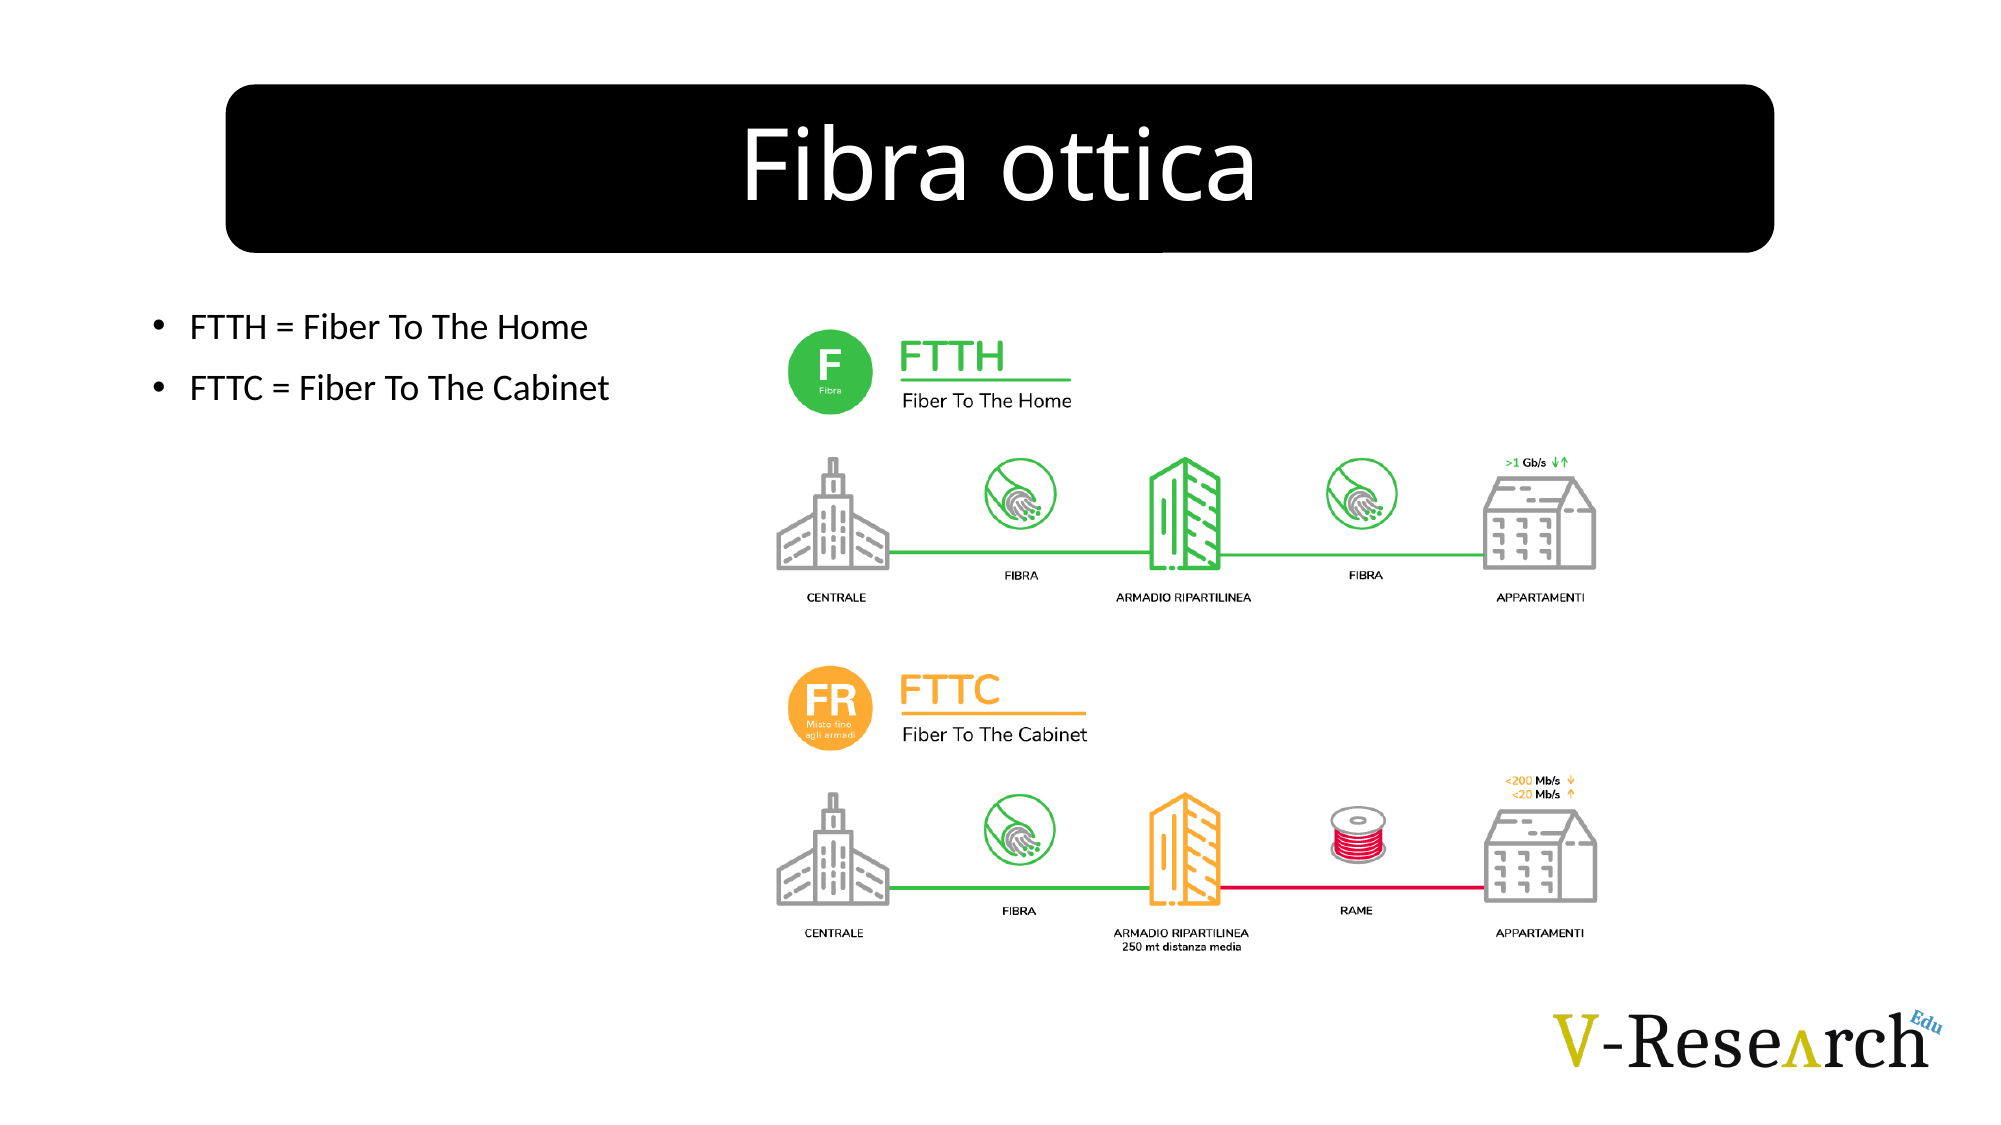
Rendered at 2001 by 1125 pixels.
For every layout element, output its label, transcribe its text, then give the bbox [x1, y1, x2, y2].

list FTTH = Fiber To The Home FTTC = Fiber To The Cabinet [137, 299, 1863, 1014]
picture [1548, 1005, 1945, 1071]
picture [702, 262, 1683, 995]
title Fibra ottica [137, 59, 1863, 278]
